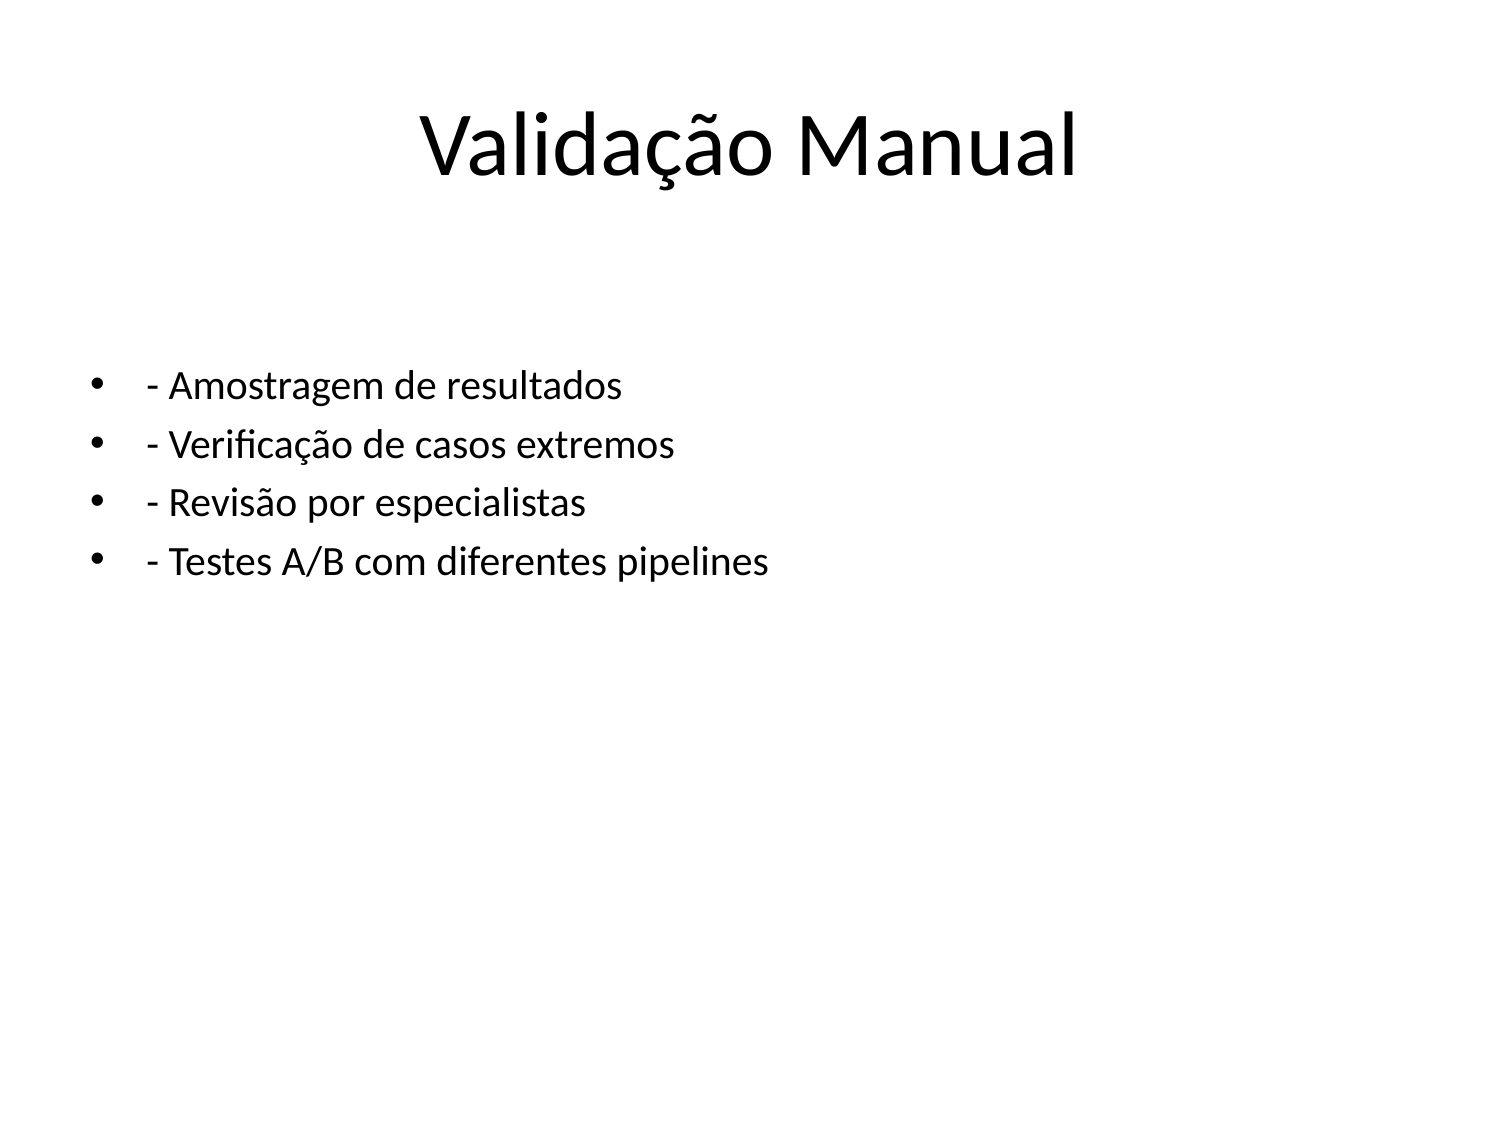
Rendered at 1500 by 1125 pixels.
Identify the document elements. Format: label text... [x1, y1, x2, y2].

title Validação Manual [75, 45, 1425, 233]
list - Amostragem de resultados - Verificação de casos extremos - Revisão por especialistas - Testes A/B com diferentes pipelines [75, 262, 1425, 1005]
